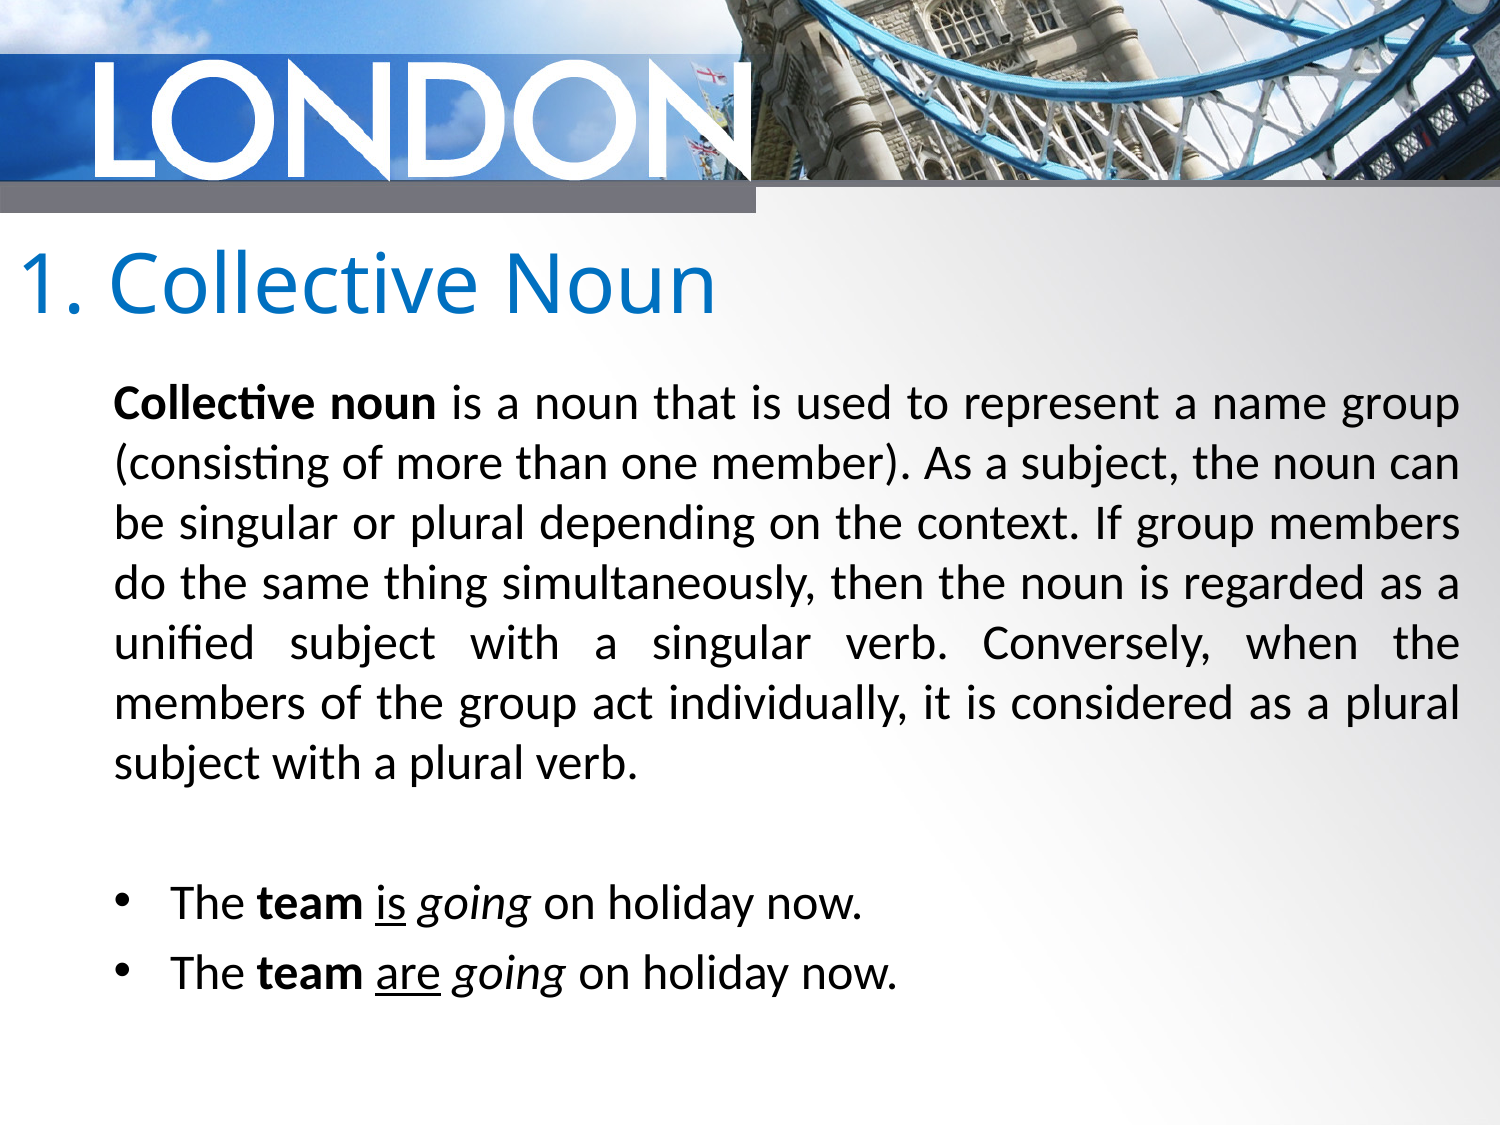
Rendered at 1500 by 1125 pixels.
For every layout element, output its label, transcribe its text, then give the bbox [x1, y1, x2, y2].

list Collective noun is a noun that is used to represent a name group (consisting of more than one member). As a subject, the noun can be singular or plural depending on the context. If group members do the same thing simultaneously, then the noun is regarded as a unified subject with a singular verb. Conversely, when the members of the group act individually, it is considered as a plural subject with a plural verb. The team is going on holiday now. The team are going on holiday now. [98, 362, 1477, 1125]
picture [0, 0, 1500, 1125]
title 1. Collective Noun [1, 186, 1352, 375]
